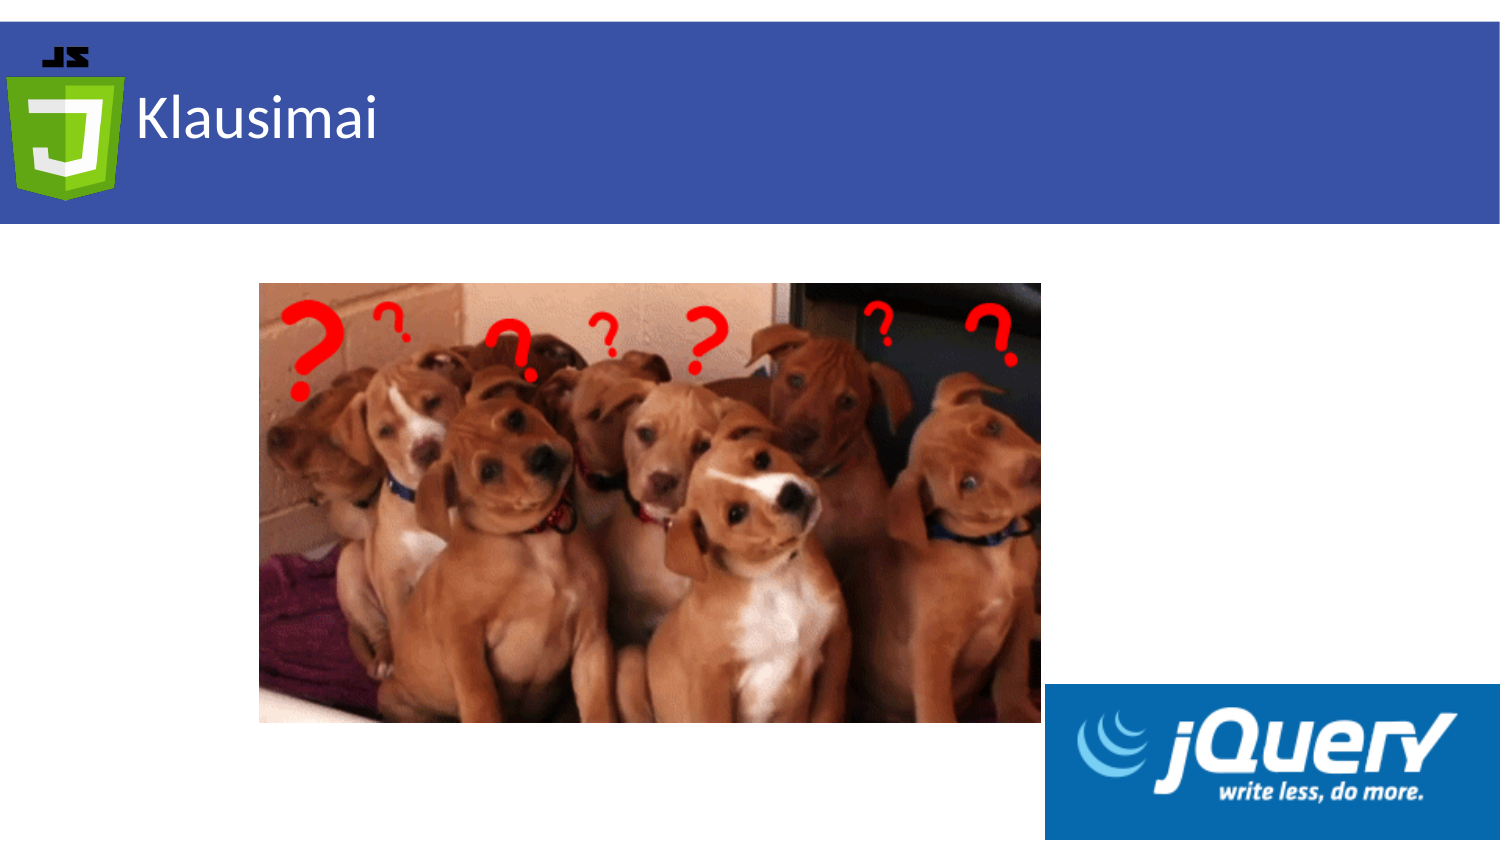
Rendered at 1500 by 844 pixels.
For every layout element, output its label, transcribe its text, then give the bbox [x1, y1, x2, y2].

picture [5, 46, 125, 201]
picture [259, 283, 1042, 723]
text_box Klausimai [131, 72, 1500, 167]
picture [1045, 684, 1500, 840]
